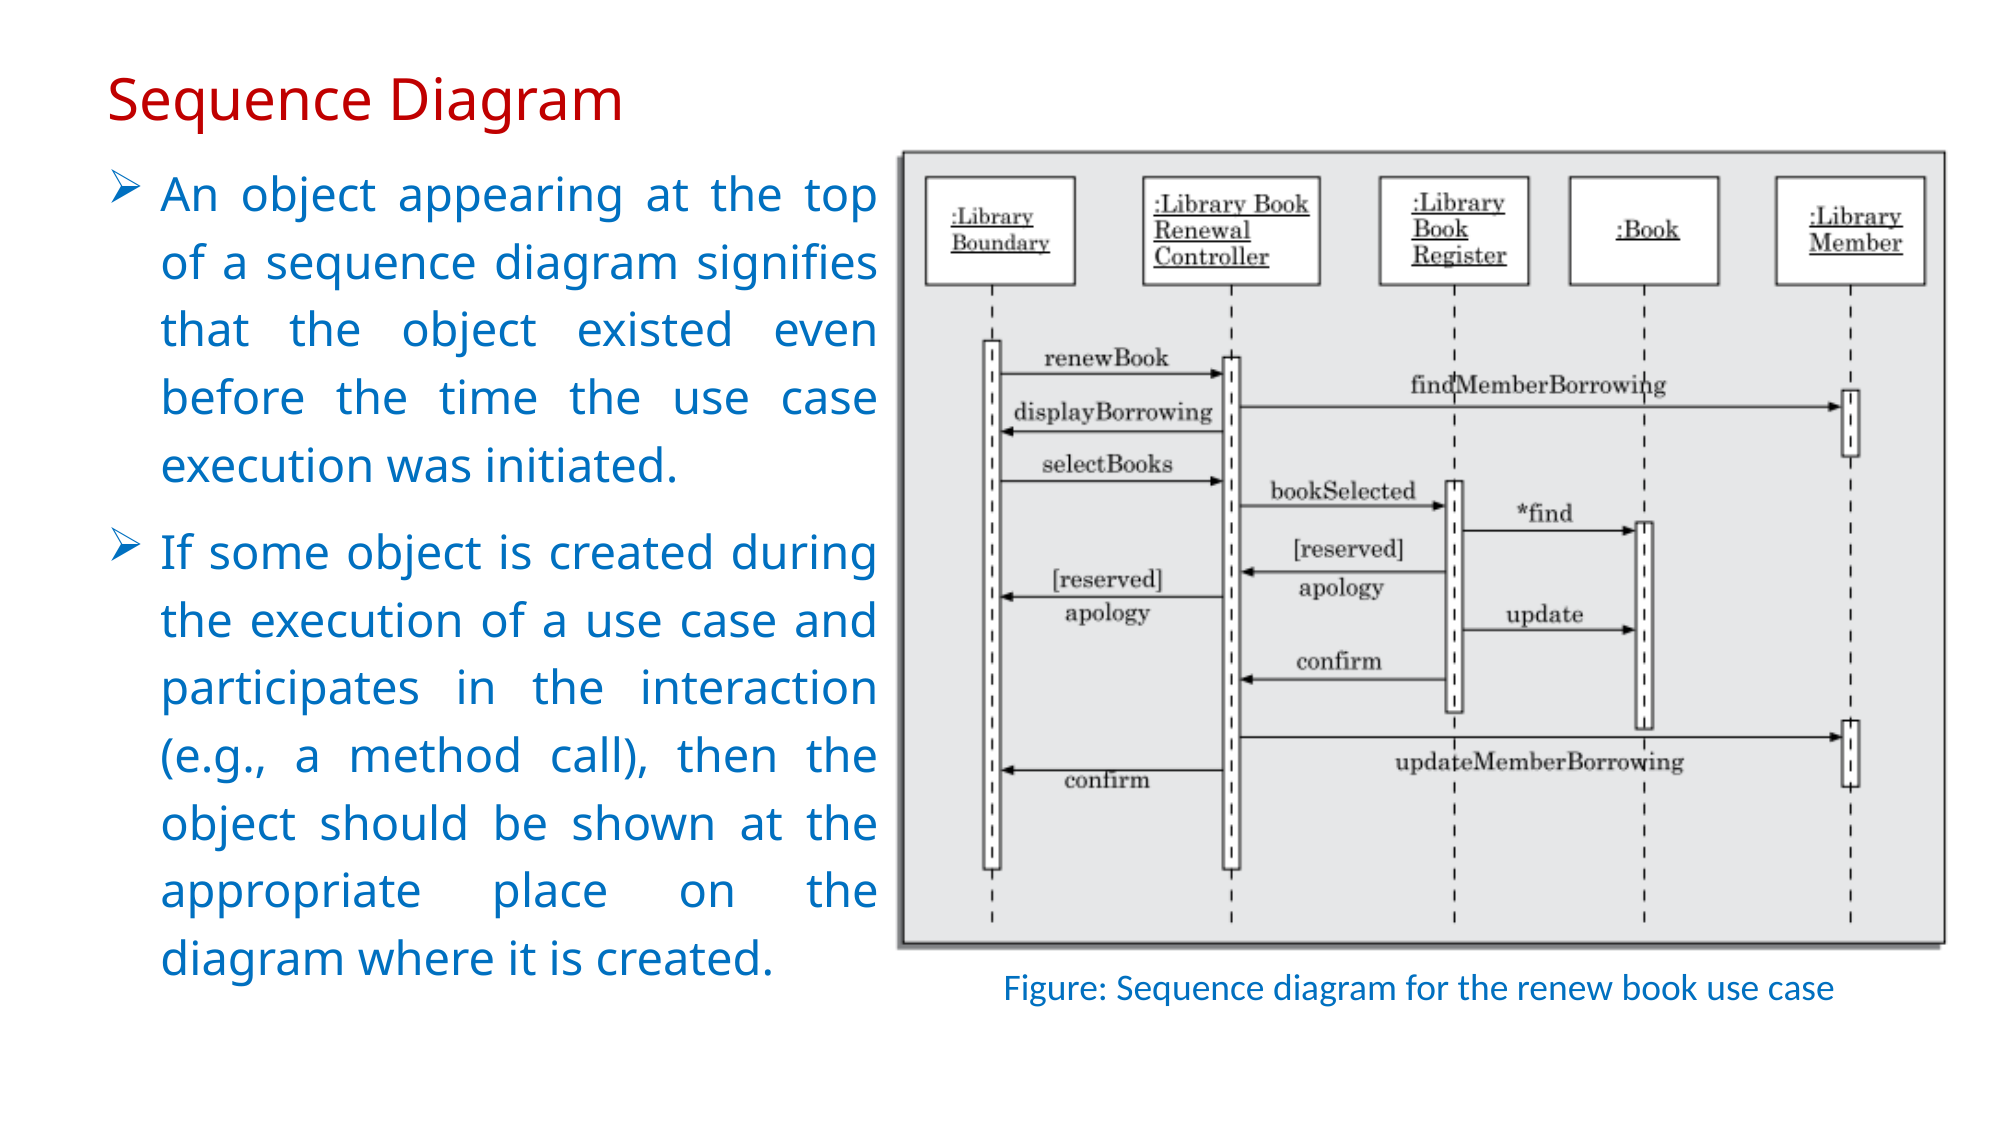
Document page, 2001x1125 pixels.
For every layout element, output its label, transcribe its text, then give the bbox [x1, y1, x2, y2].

title Sequence Diagram [92, 59, 1818, 144]
picture [894, 145, 1957, 956]
text_box Figure: Sequence diagram for the renew book use case [988, 956, 1851, 1016]
list An object appearing at the top of a sequence diagram signifies that the object existed even before the time the use case execution was initiated. If some object is created during the execution of a use case and participates in the interaction (e.g., a method call), then the object should be shown at the appropriate place on the diagram where it is created. [92, 145, 895, 1076]
